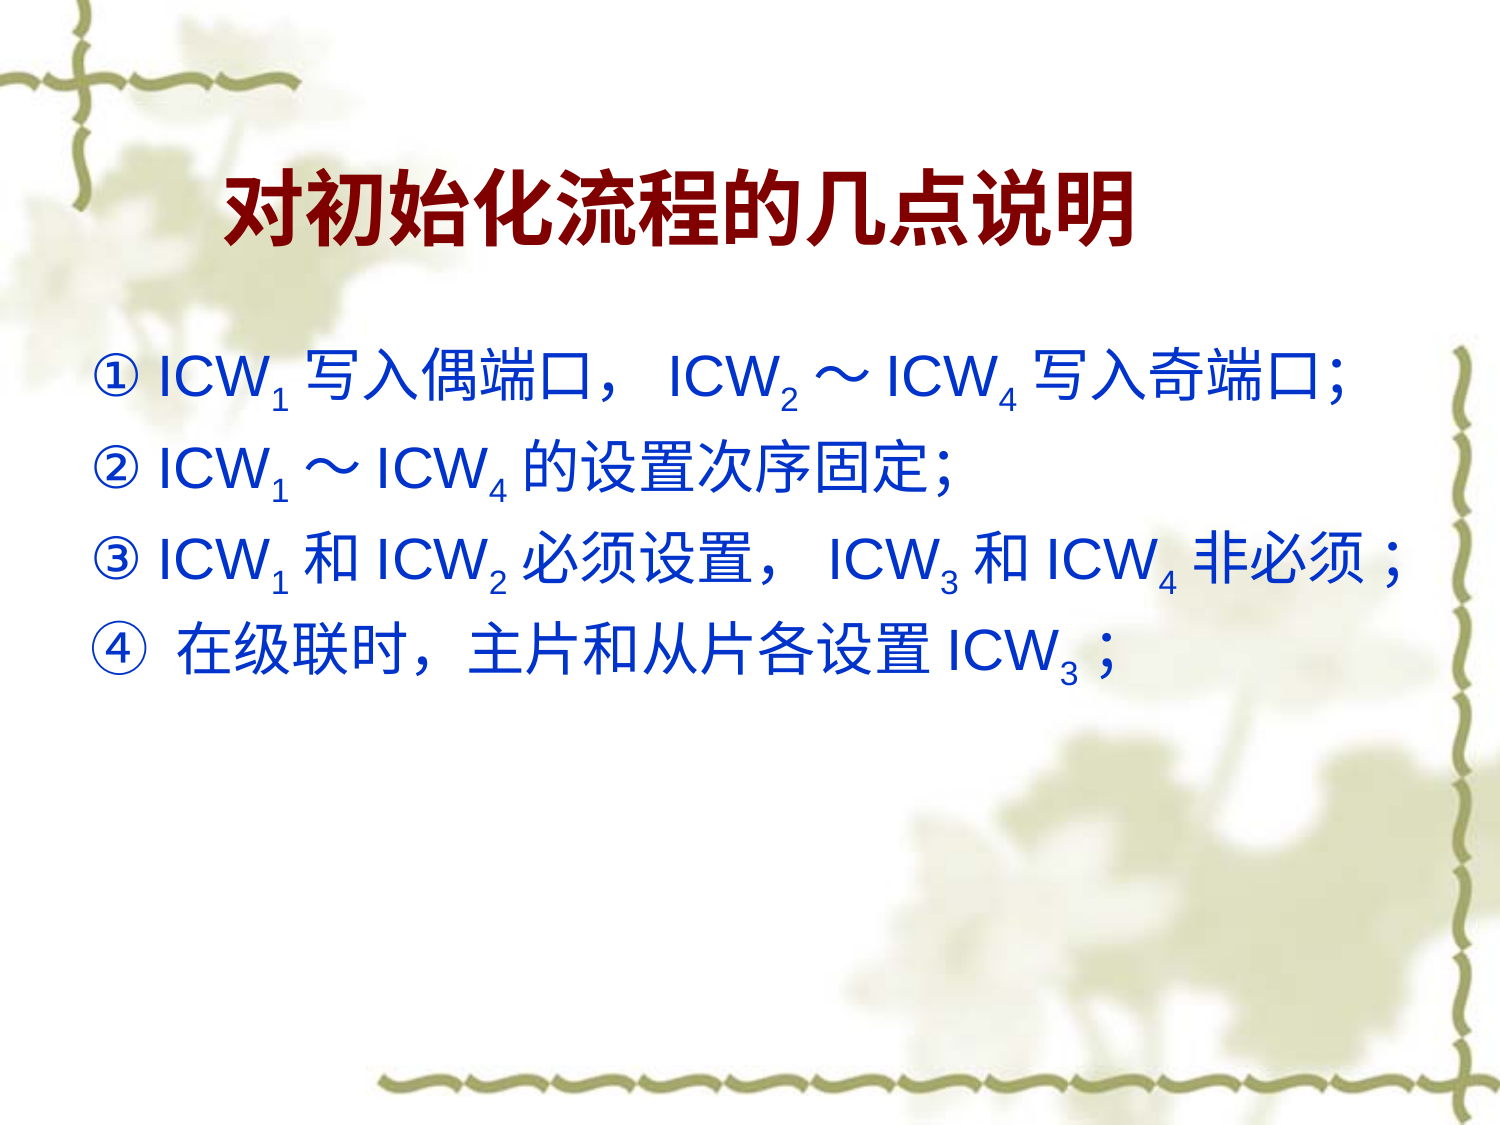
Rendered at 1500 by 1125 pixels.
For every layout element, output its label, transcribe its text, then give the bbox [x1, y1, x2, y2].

slide_number 62 [1118, 1039, 1495, 1118]
picture [0, 0, 1500, 1125]
list ① ICW1写入偶端口，ICW2～ICW4写入奇端口； ② ICW1～ICW4的设置次序固定； ③ ICW1和ICW2必须设置，ICW3和ICW4非必须 ； ④ 在级联时，主片和从片各设置ICW3； [75, 331, 1469, 1006]
title 对初始化流程的几点说明 [49, 112, 1329, 300]
